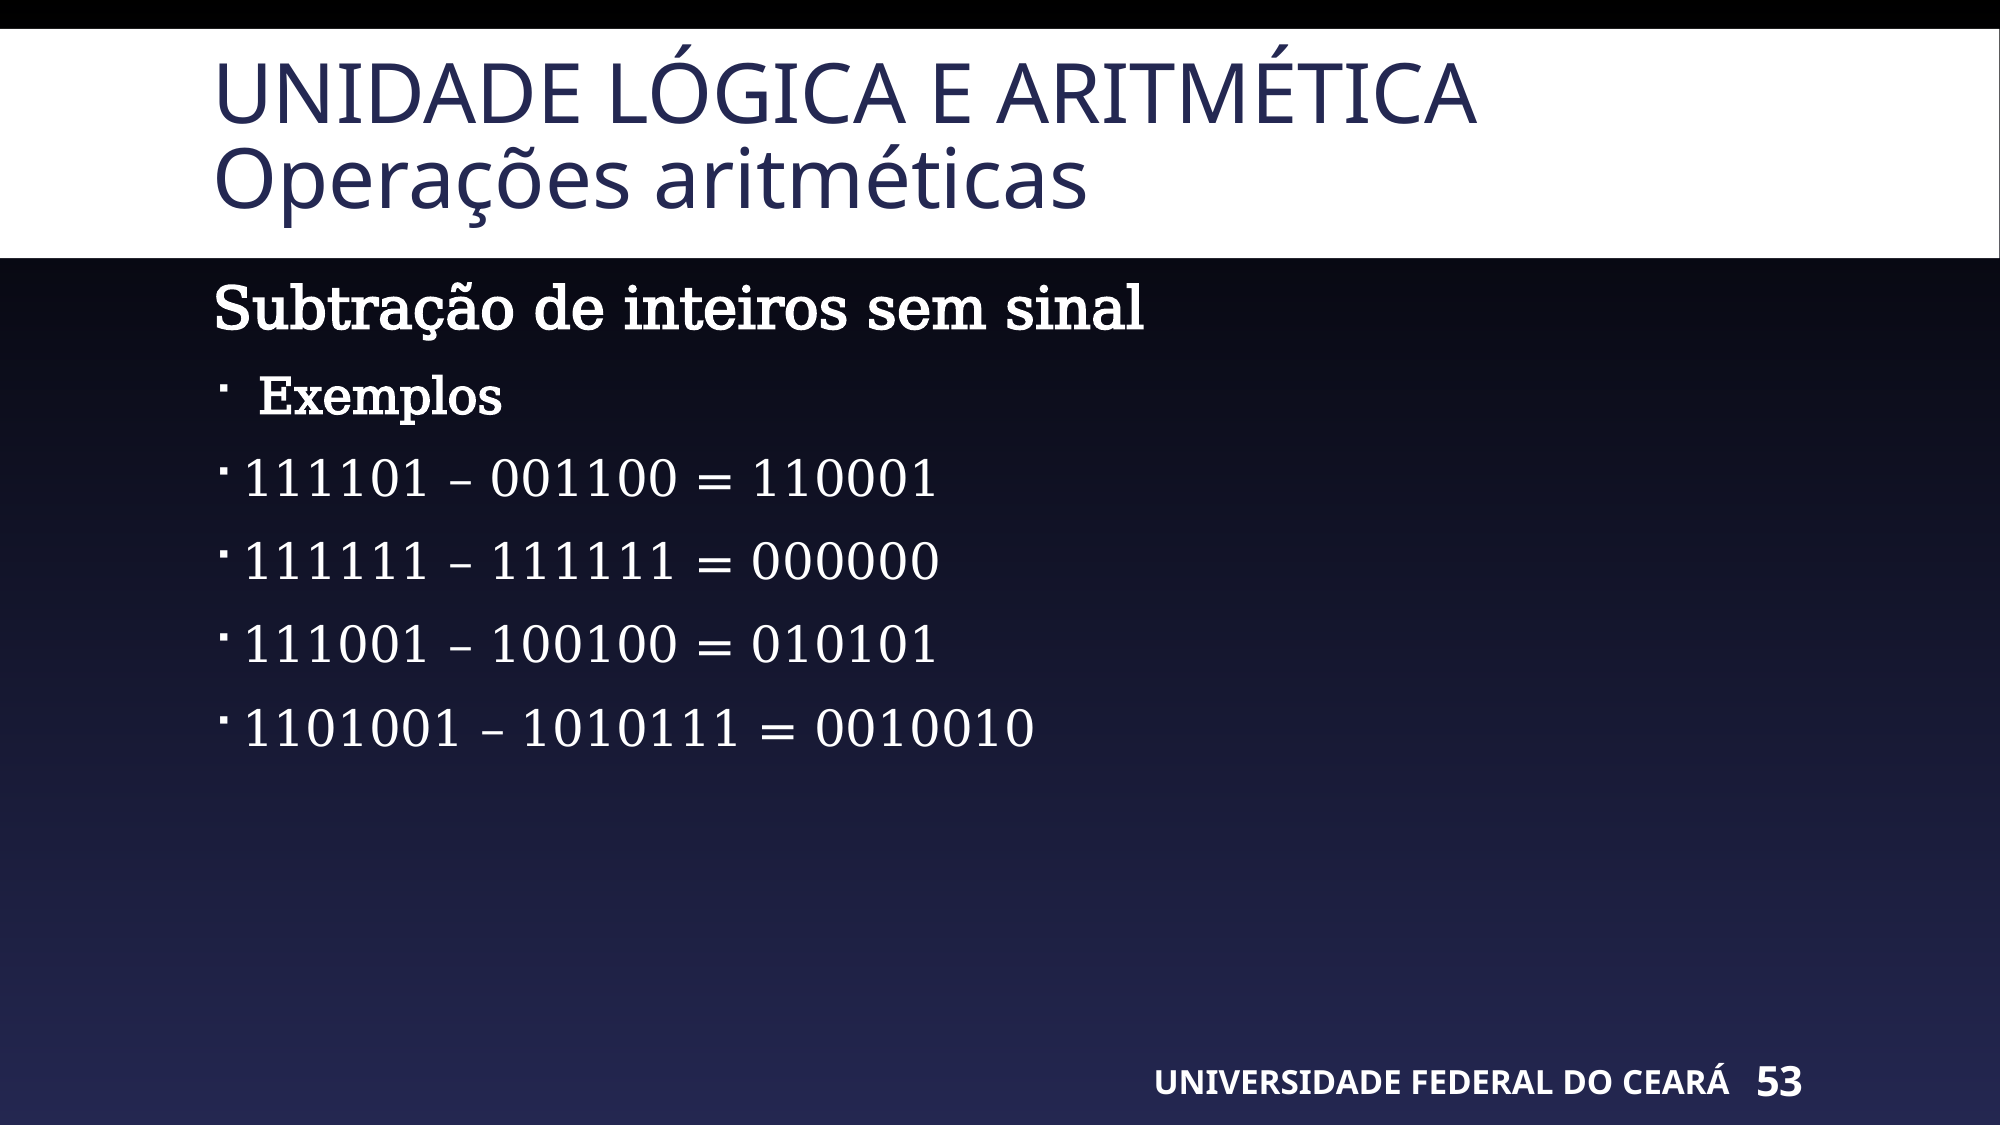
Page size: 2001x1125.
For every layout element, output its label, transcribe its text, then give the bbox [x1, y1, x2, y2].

slide_number 53 [1748, 1053, 1904, 1114]
text_box Subtração de inteiros sem sinal Exemplos 111101 – 001100 = 110001 111111 – 111111 = 000000 111001 – 100100 = 010101 1101001 – 1010111 = 0010010 [197, 270, 1785, 1020]
title Unidade lógica e aritmética Operações aritméticas [197, 29, 1803, 253]
footer UNIVERSIDADE FEDERAL DO CEARÁ [918, 1053, 1746, 1114]
